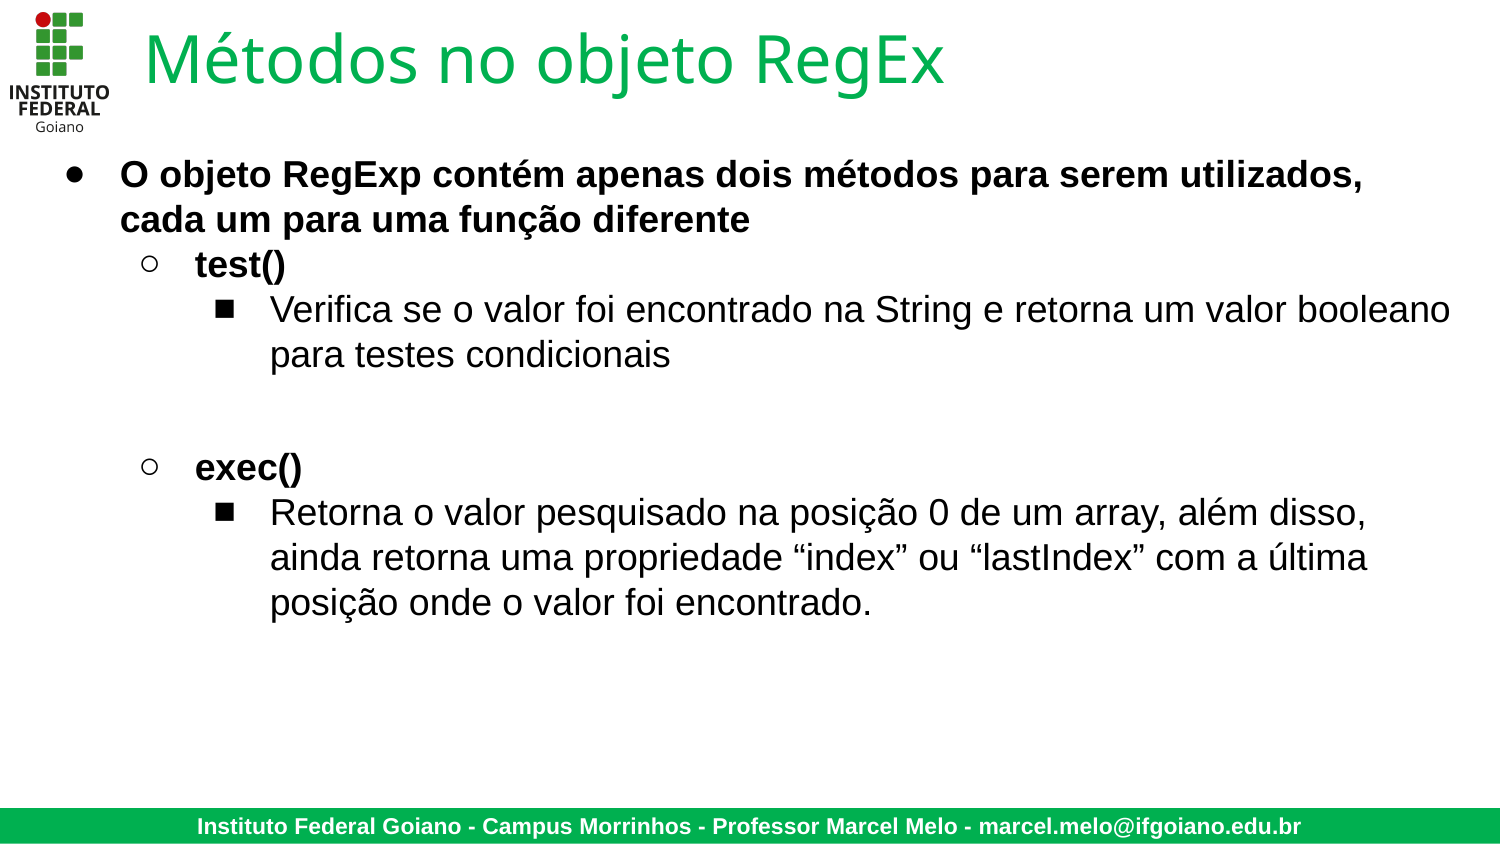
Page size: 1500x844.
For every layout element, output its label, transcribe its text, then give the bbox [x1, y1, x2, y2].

list O objeto RegExp contém apenas dois métodos para serem utilizados, cada um para uma função diferente test() Verifica se o valor foi encontrado na String e retorna um valor booleano para testes condicionais exec() Retorna o valor pesquisado na posição 0 de um array, além disso, ainda retorna uma propriedade “index” ou “lastIndex” com a última posição onde o valor foi encontrado. [29, 135, 1471, 793]
picture [8, 12, 110, 136]
title Métodos no objeto RegEx [128, 0, 1500, 115]
